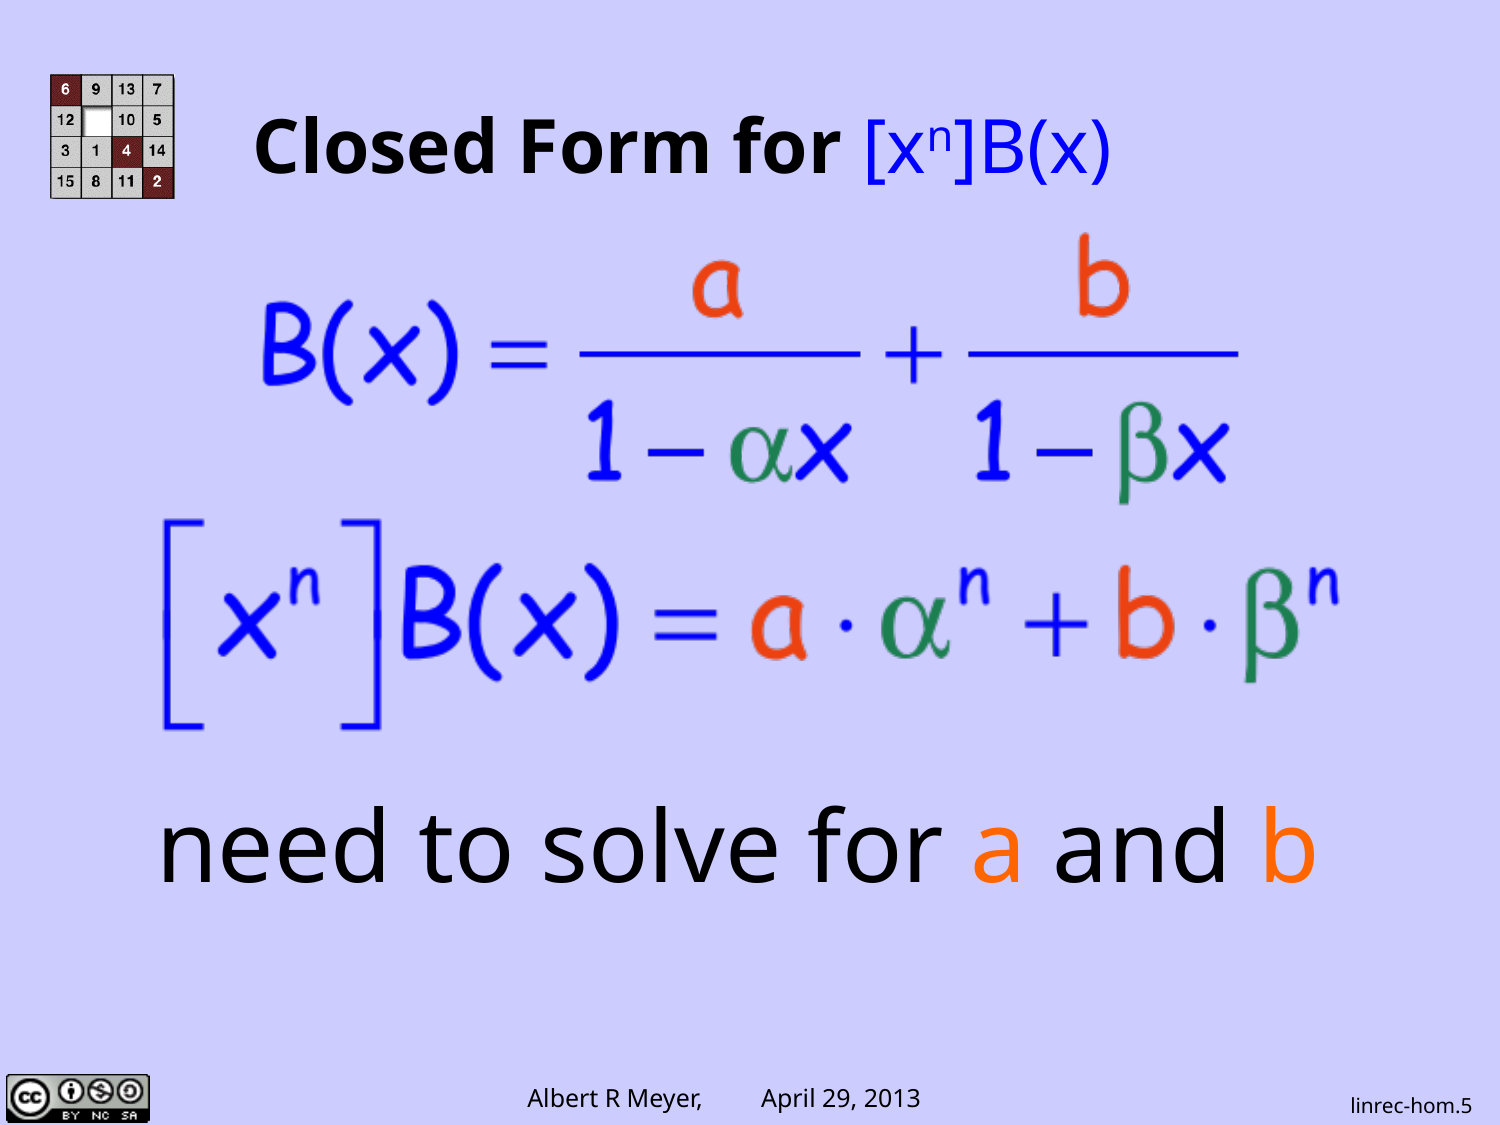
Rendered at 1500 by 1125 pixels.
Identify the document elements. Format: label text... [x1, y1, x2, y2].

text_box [159, 511, 1341, 735]
text_box need to solve for a and b [141, 774, 1335, 910]
text_box linrec-hom.5 [1049, 1084, 1488, 1125]
title Closed Form for [xn]B(x) [237, 49, 1476, 238]
picture [50, 74, 175, 199]
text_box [258, 193, 1242, 507]
picture [6, 1074, 150, 1123]
